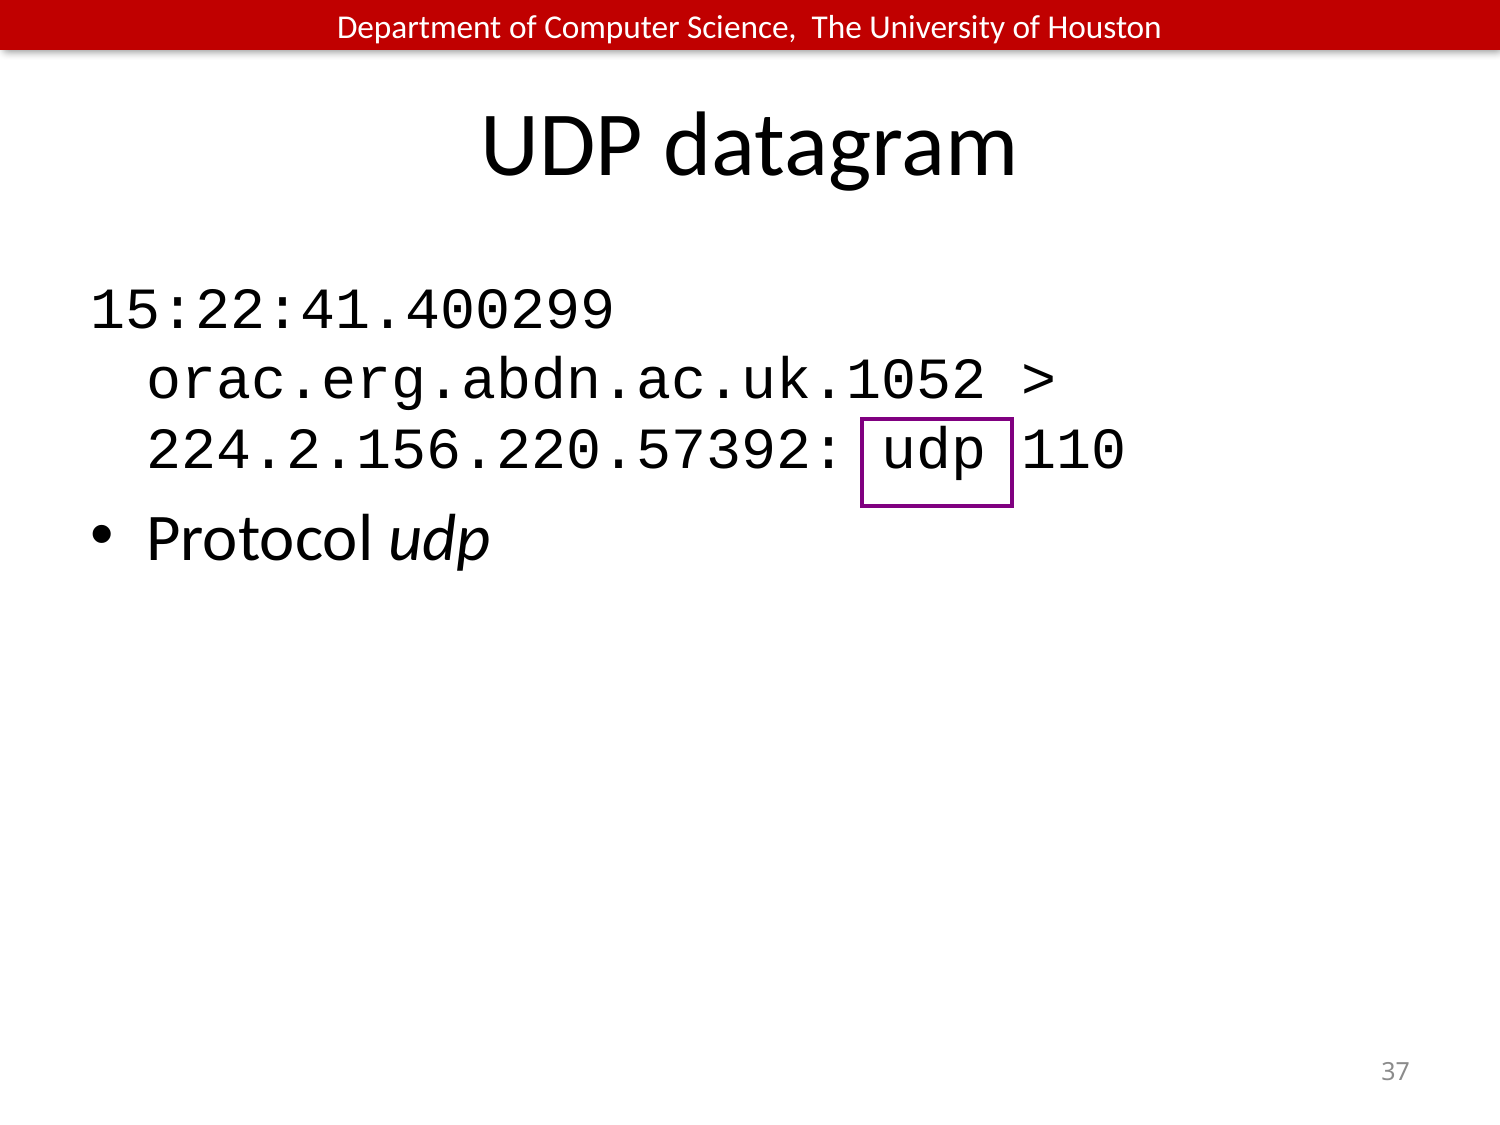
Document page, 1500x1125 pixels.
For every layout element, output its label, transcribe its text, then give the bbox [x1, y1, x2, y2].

slide_number 37 [1074, 1042, 1425, 1103]
list 15:22:41.400299 orac.erg.abdn.ac.uk.1052 > 224.2.156.220.57392: udp 110 Protocol udp [75, 262, 1425, 1005]
title UDP datagram [75, 45, 1425, 233]
text_box [861, 418, 1012, 507]
